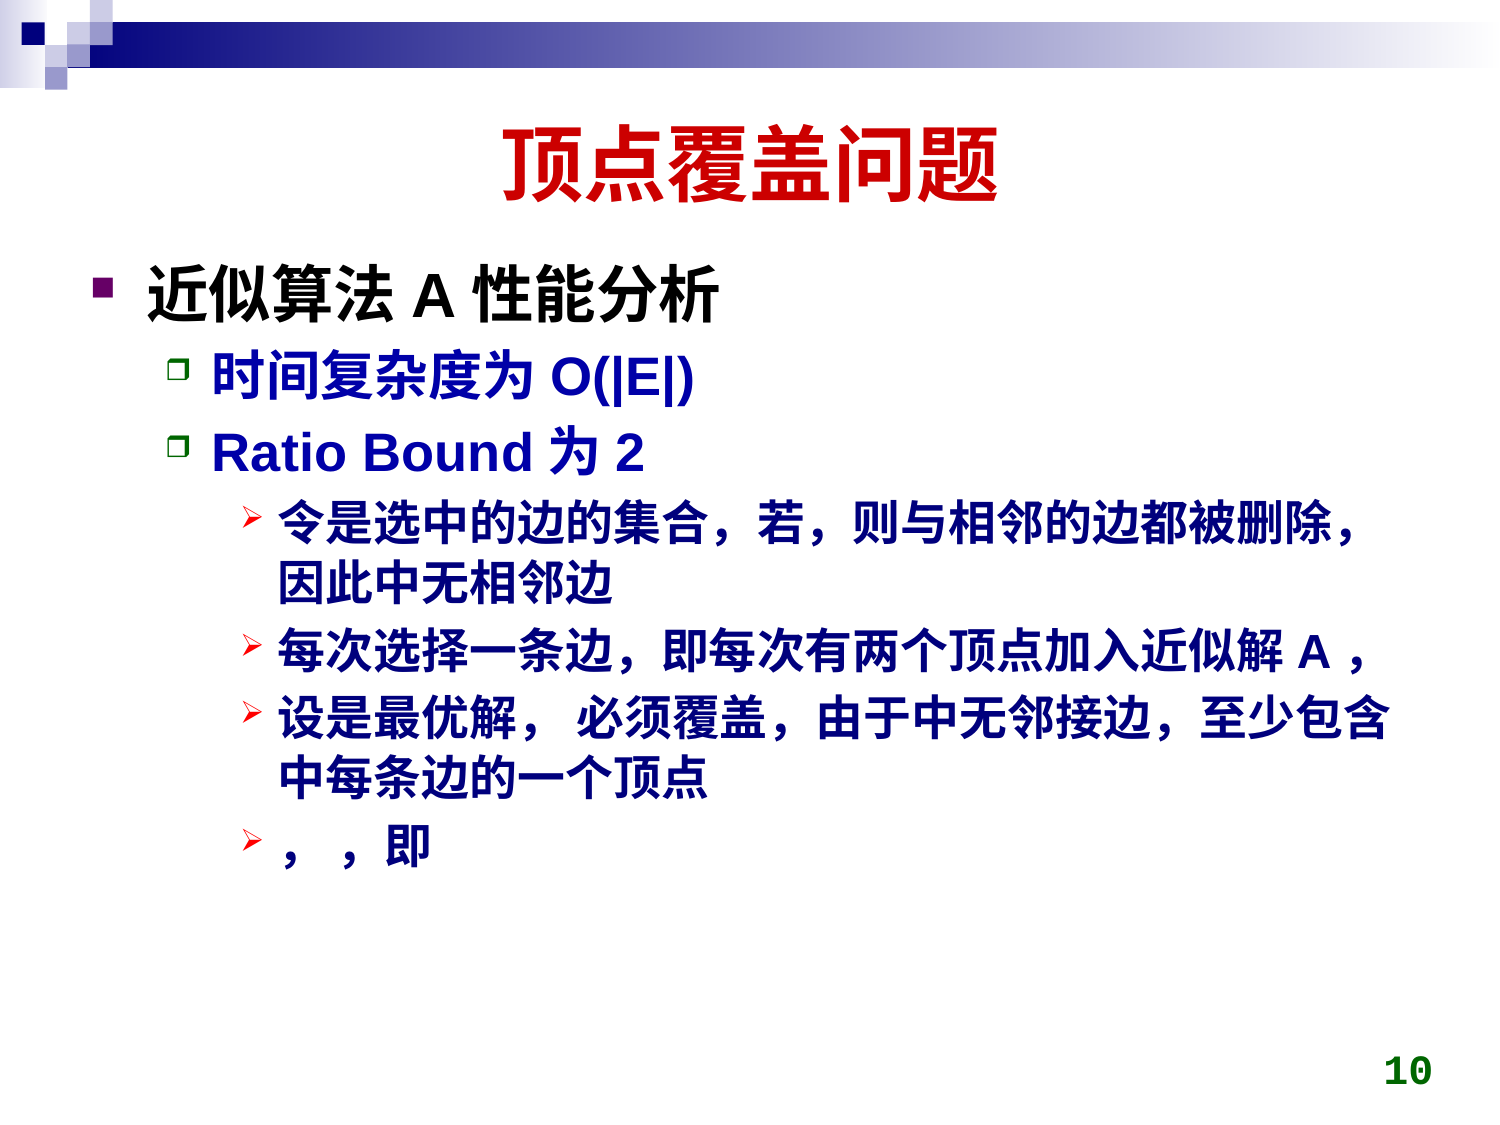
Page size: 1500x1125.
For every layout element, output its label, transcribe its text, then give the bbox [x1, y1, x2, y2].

slide_number 10 [1098, 1025, 1449, 1100]
title 顶点覆盖问题 [75, 75, 1425, 250]
